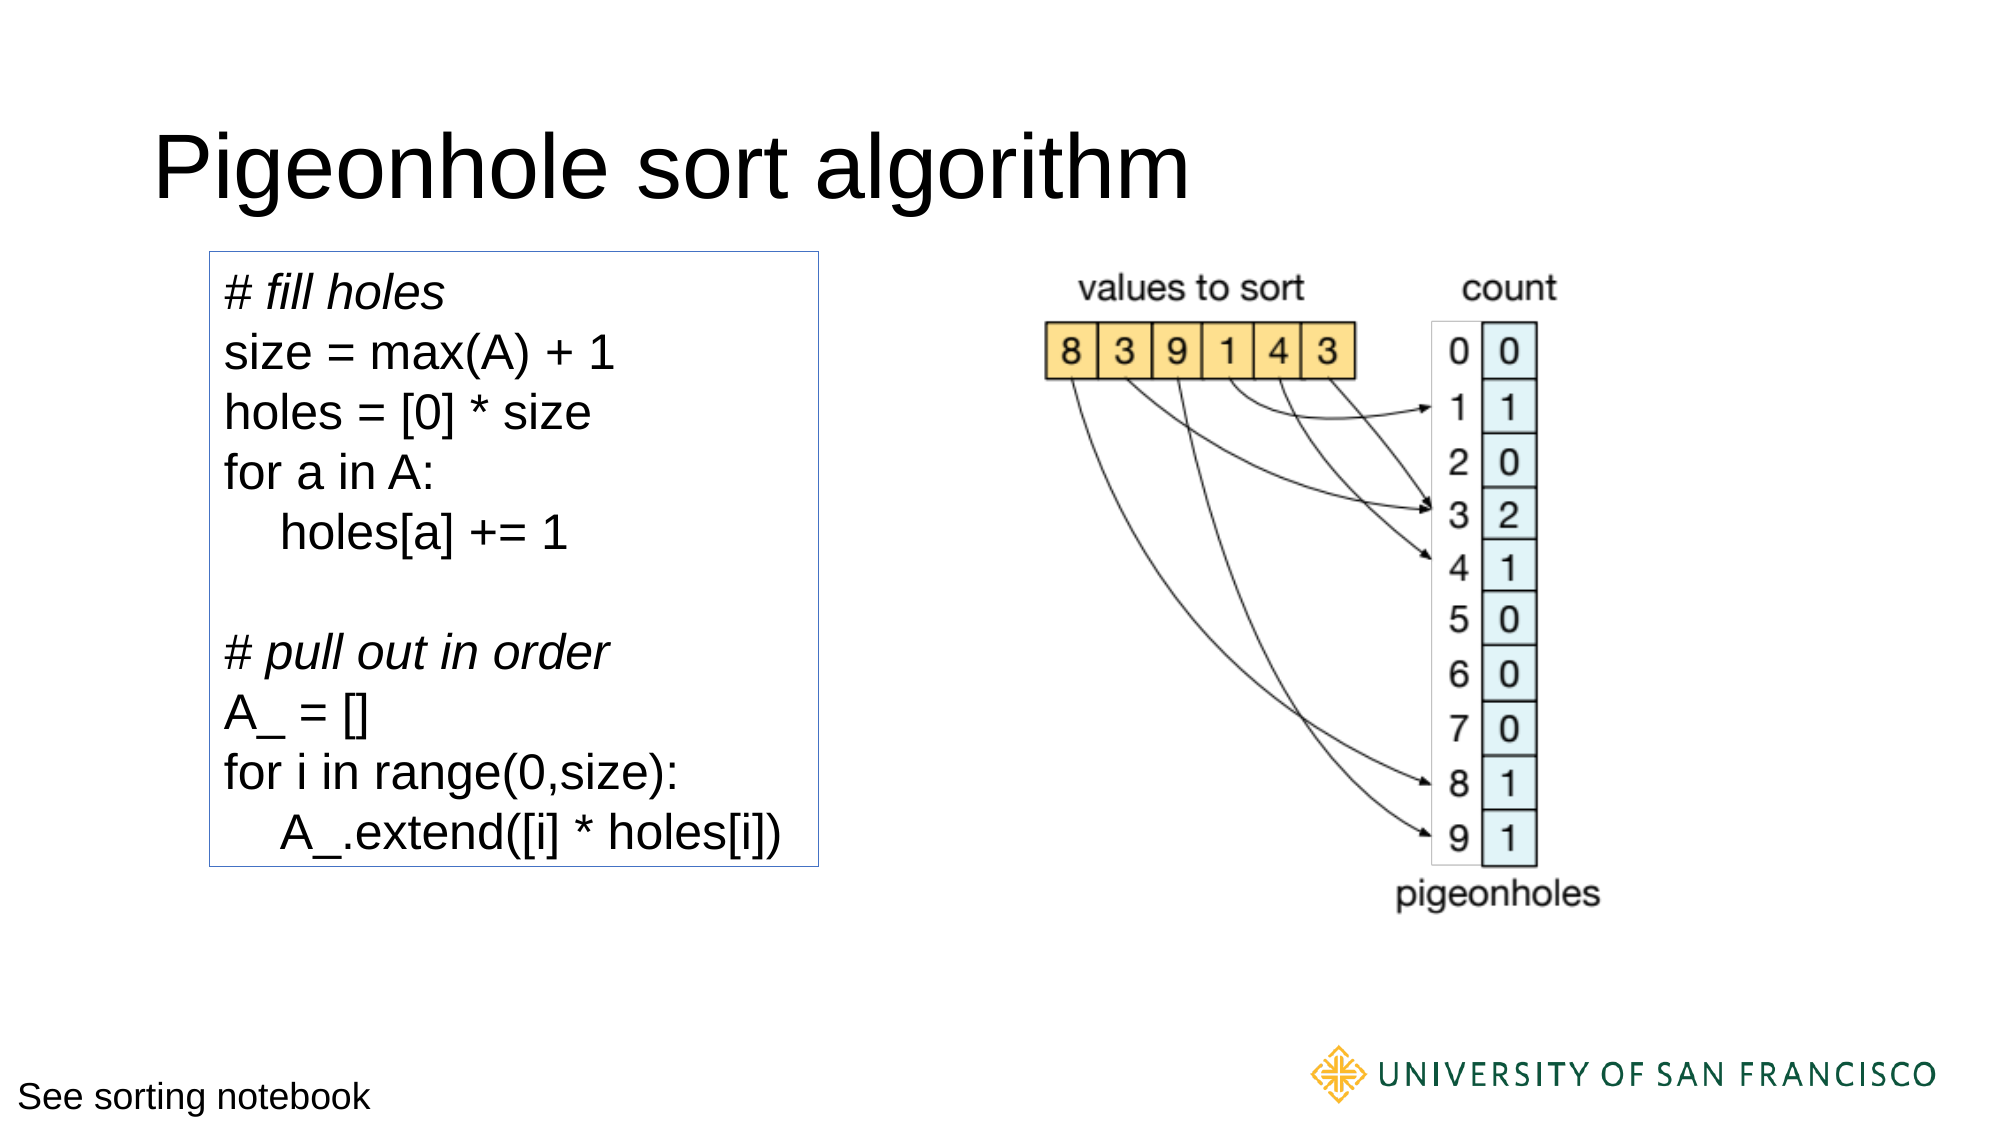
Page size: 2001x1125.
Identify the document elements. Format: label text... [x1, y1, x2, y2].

text_box # fill holes size = max(A) + 1 holes = [0] * size for a in A: holes[a] += 1 # pull out in order A_ = [] for i in range(0,size): A_.extend([i] * holes[i]) [209, 251, 819, 867]
text_box See sorting notebook [2, 1064, 386, 1125]
title Pigeonhole sort algorithm [137, 59, 1863, 278]
picture [1043, 251, 1613, 926]
